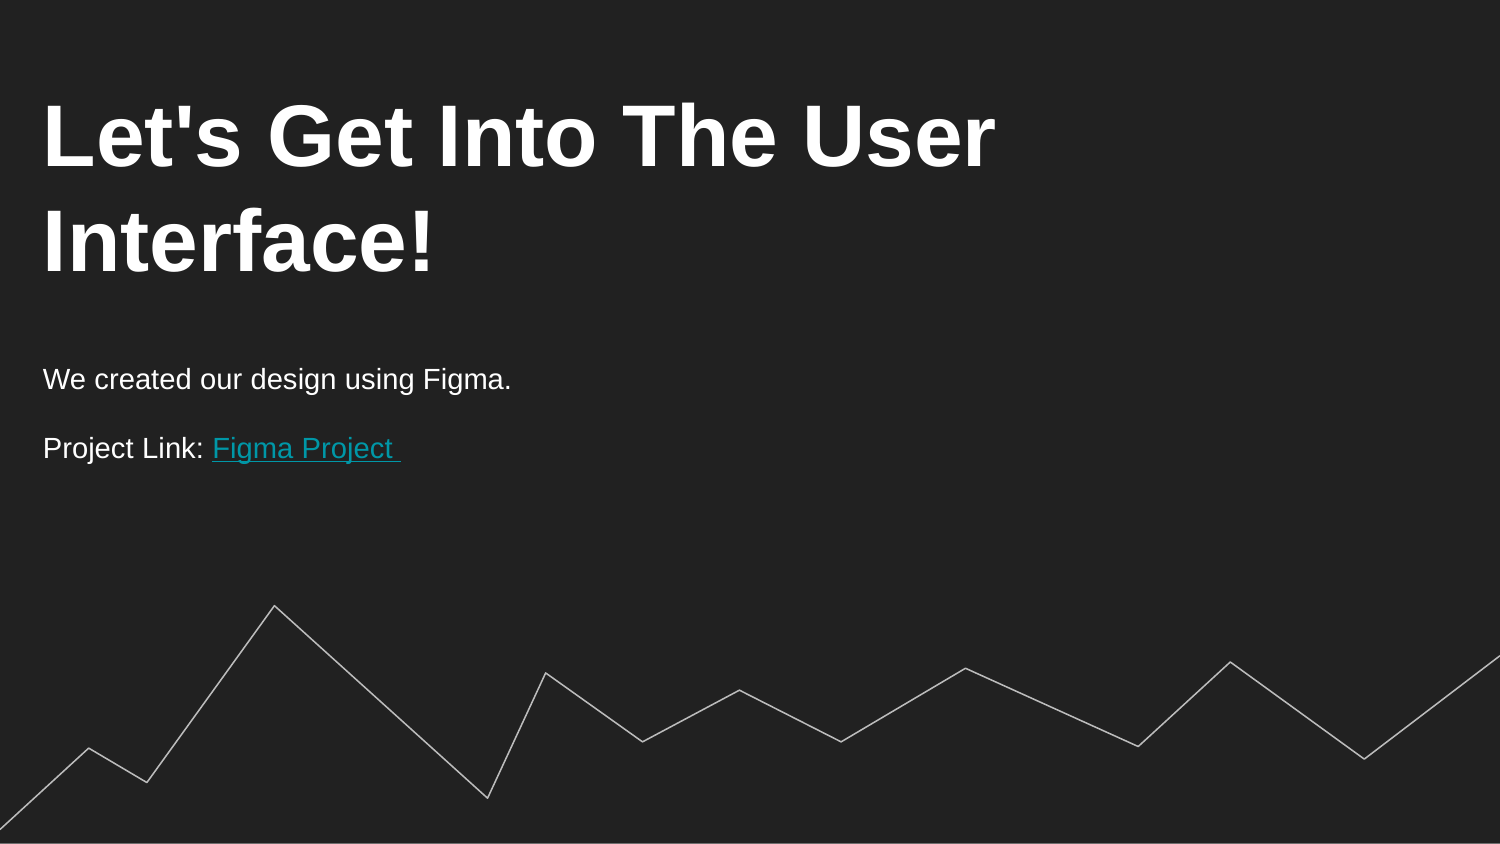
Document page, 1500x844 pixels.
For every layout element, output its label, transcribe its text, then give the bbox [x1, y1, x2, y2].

title Let's Get Into The User Interface! [27, 31, 1158, 304]
text_box We created our design using Figma. Project Link: Figma Project [27, 344, 1353, 480]
